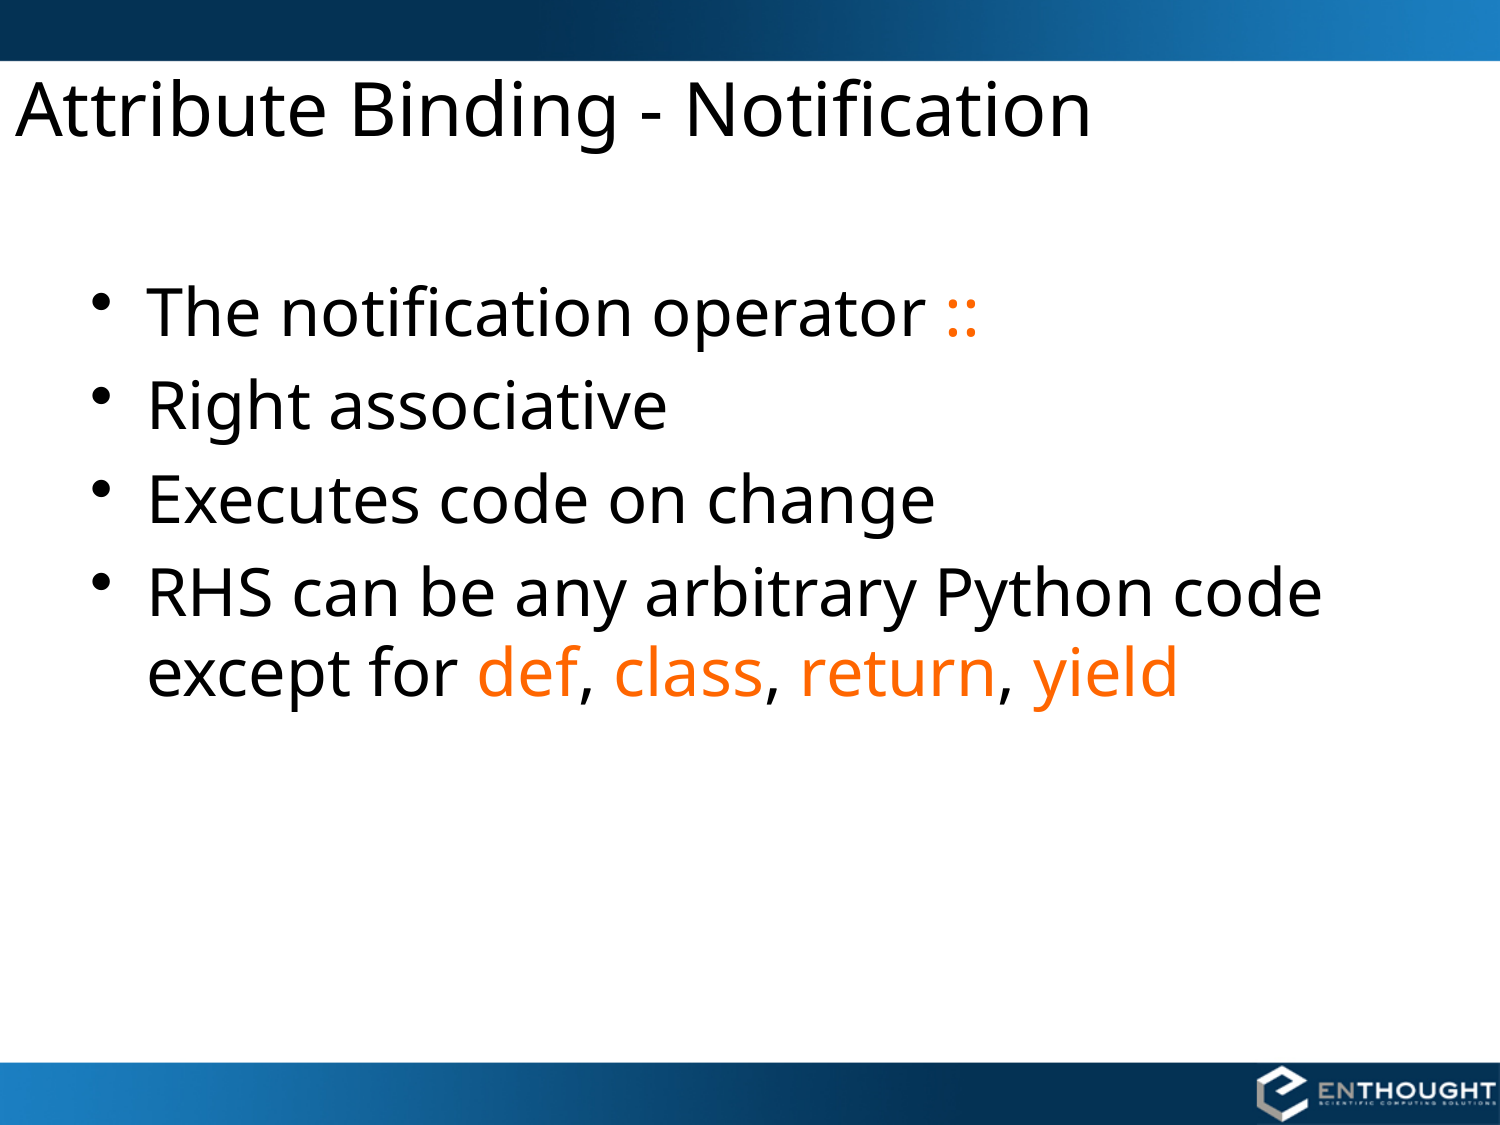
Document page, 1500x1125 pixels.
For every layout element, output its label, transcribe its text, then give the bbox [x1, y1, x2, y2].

picture [0, 0, 1500, 1125]
list The notification operator :: Right associative Executes code on change RHS can be any arbitrary Python code except for def, class, return, yield [75, 262, 1425, 1005]
title Attribute Binding - Notification [0, 12, 1350, 200]
